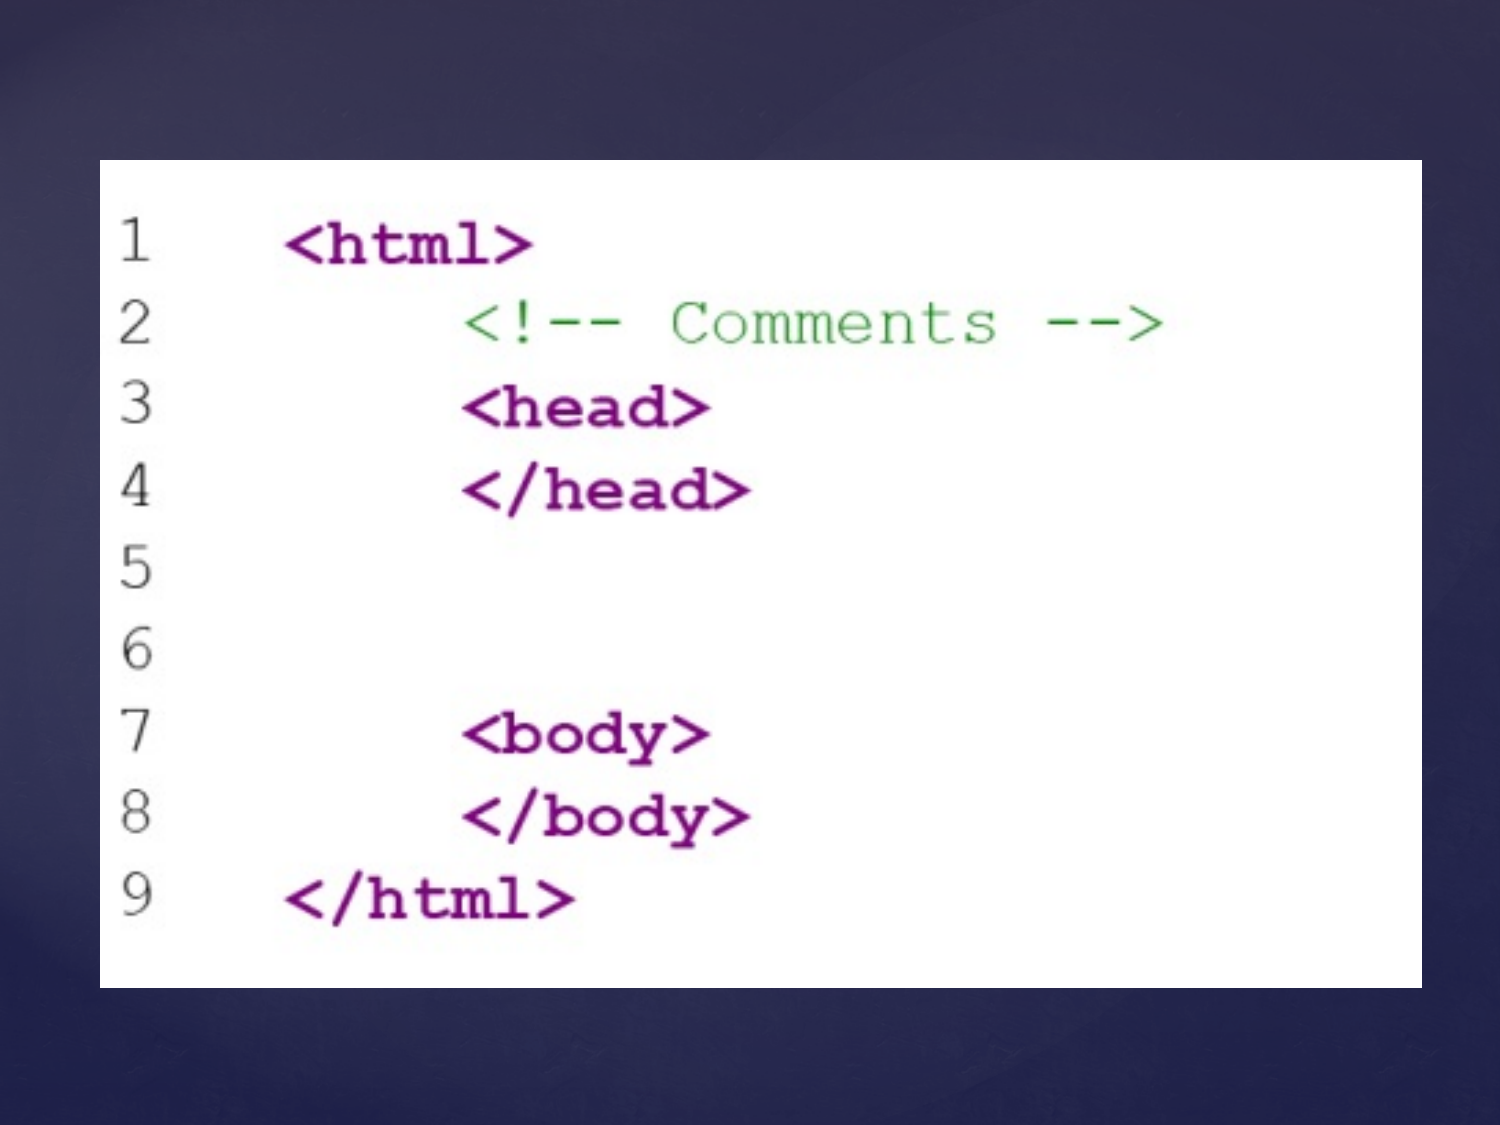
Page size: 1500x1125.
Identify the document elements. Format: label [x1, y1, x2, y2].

list [99, 160, 1423, 989]
